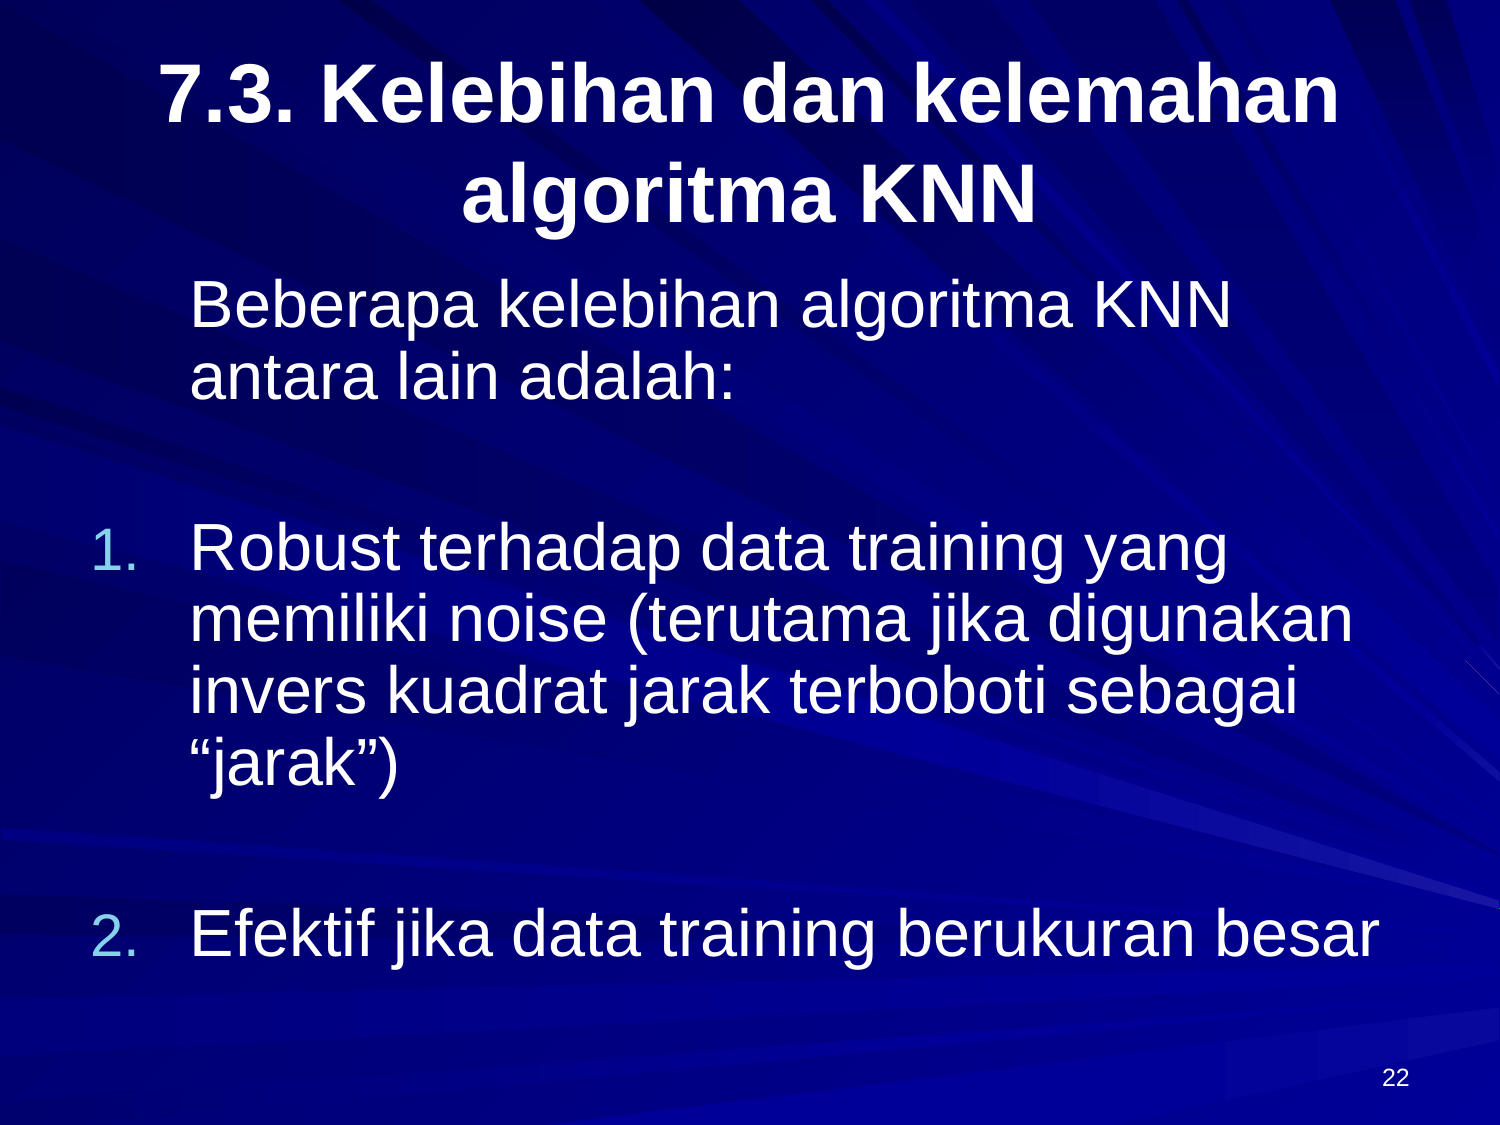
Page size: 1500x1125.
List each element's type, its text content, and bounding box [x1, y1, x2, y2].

list Beberapa kelebihan algoritma KNN antara lain adalah: Robust terhadap data training yang memiliki noise (terutama jika digunakan invers kuadrat jarak terboboti sebagai “jarak”) Efektif jika data training berukuran besar [74, 262, 1426, 1006]
title 7.3. Kelebihan dan kelemahan algoritma KNN [74, 45, 1426, 234]
slide_number 22 [1074, 1023, 1426, 1100]
